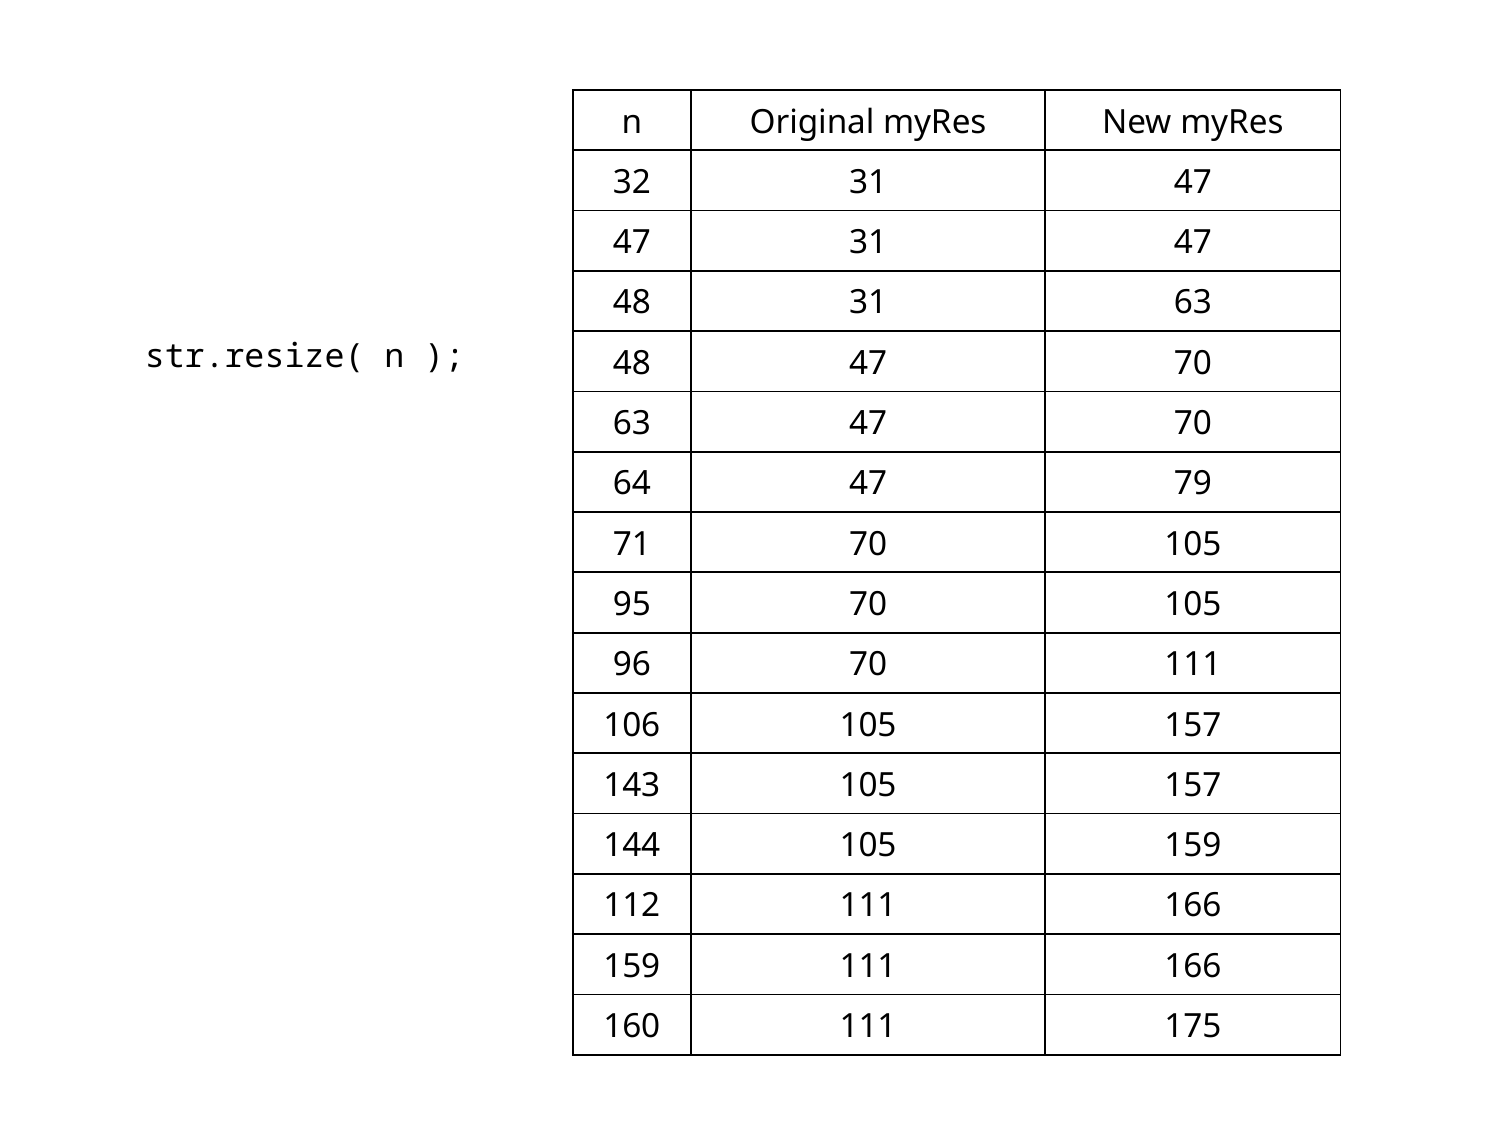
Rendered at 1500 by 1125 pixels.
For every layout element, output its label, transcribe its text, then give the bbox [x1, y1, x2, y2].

table_cell 47 [692, 453, 1044, 511]
table_cell 159 [1046, 814, 1340, 873]
table_cell 111 [692, 875, 1044, 933]
table_cell 166 [1046, 875, 1340, 933]
table_cell 105 [692, 694, 1044, 752]
table_cell 157 [1046, 754, 1340, 813]
list str.resize( n ); [129, 326, 485, 386]
table_cell 71 [574, 513, 690, 571]
table_cell 31 [692, 272, 1044, 330]
table_cell 105 [1046, 573, 1340, 632]
table_header n [574, 91, 690, 149]
table_cell 166 [1046, 935, 1340, 994]
table_cell 105 [1046, 513, 1340, 571]
table_cell 70 [692, 513, 1044, 571]
table_cell 47 [692, 392, 1044, 451]
table_cell 48 [574, 332, 690, 391]
table_cell 31 [692, 151, 1044, 210]
table_cell 105 [692, 814, 1044, 873]
table_header New myRes [1046, 91, 1340, 149]
table_cell 175 [1046, 995, 1340, 1054]
table_cell 47 [692, 332, 1044, 391]
table_cell 159 [574, 935, 690, 994]
table_cell 64 [574, 453, 690, 511]
table_cell 48 [574, 272, 690, 330]
table_cell 70 [692, 634, 1044, 692]
table_cell 32 [574, 151, 690, 210]
table_cell 47 [1046, 151, 1340, 210]
table_cell 144 [574, 814, 690, 873]
table_cell 79 [1046, 453, 1340, 511]
table_cell 111 [692, 995, 1044, 1054]
table_cell 70 [1046, 332, 1340, 391]
table_cell 47 [1046, 211, 1340, 270]
table_cell 70 [692, 573, 1044, 632]
table_cell 157 [1046, 694, 1340, 752]
table_cell 106 [574, 694, 690, 752]
table_cell 47 [574, 211, 690, 270]
table_cell 95 [574, 573, 690, 632]
table_cell 111 [1046, 634, 1340, 692]
table_cell 63 [1046, 272, 1340, 330]
table_cell 143 [574, 754, 690, 813]
table_cell 111 [692, 935, 1044, 994]
table_cell 96 [574, 634, 690, 692]
table_header Original myRes [692, 91, 1044, 149]
table_cell 160 [574, 995, 690, 1054]
table_cell 31 [692, 211, 1044, 270]
table_cell 63 [574, 392, 690, 451]
table_cell 70 [1046, 392, 1340, 451]
table_cell 112 [574, 875, 690, 933]
table_cell 105 [692, 754, 1044, 813]
